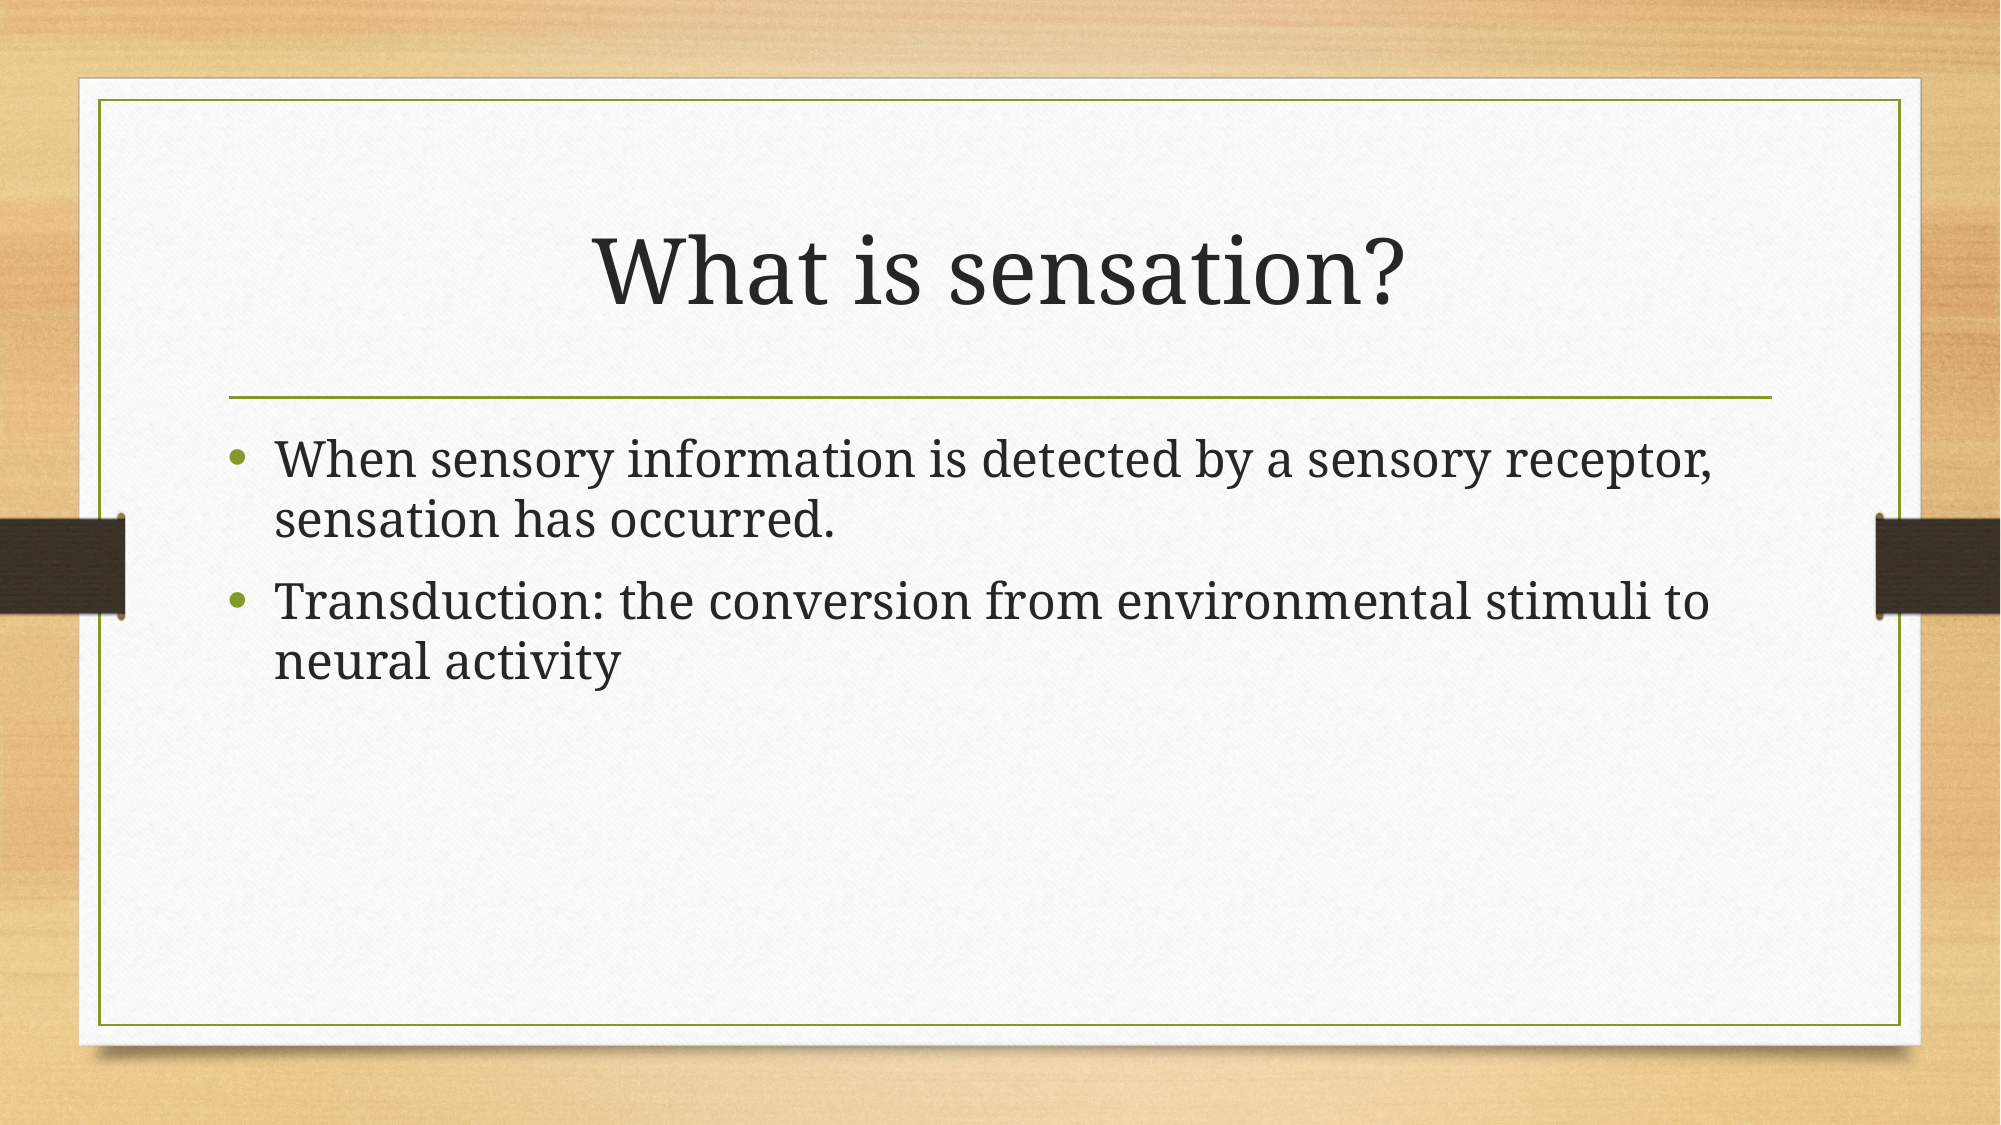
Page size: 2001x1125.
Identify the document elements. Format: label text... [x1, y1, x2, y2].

picture [0, 0, 2001, 1125]
list When sensory information is detected by a sensory receptor, sensation has occurred. Transduction: the conversion from environmental stimuli to neural activity [212, 419, 1788, 964]
title What is sensation? [212, 161, 1788, 375]
